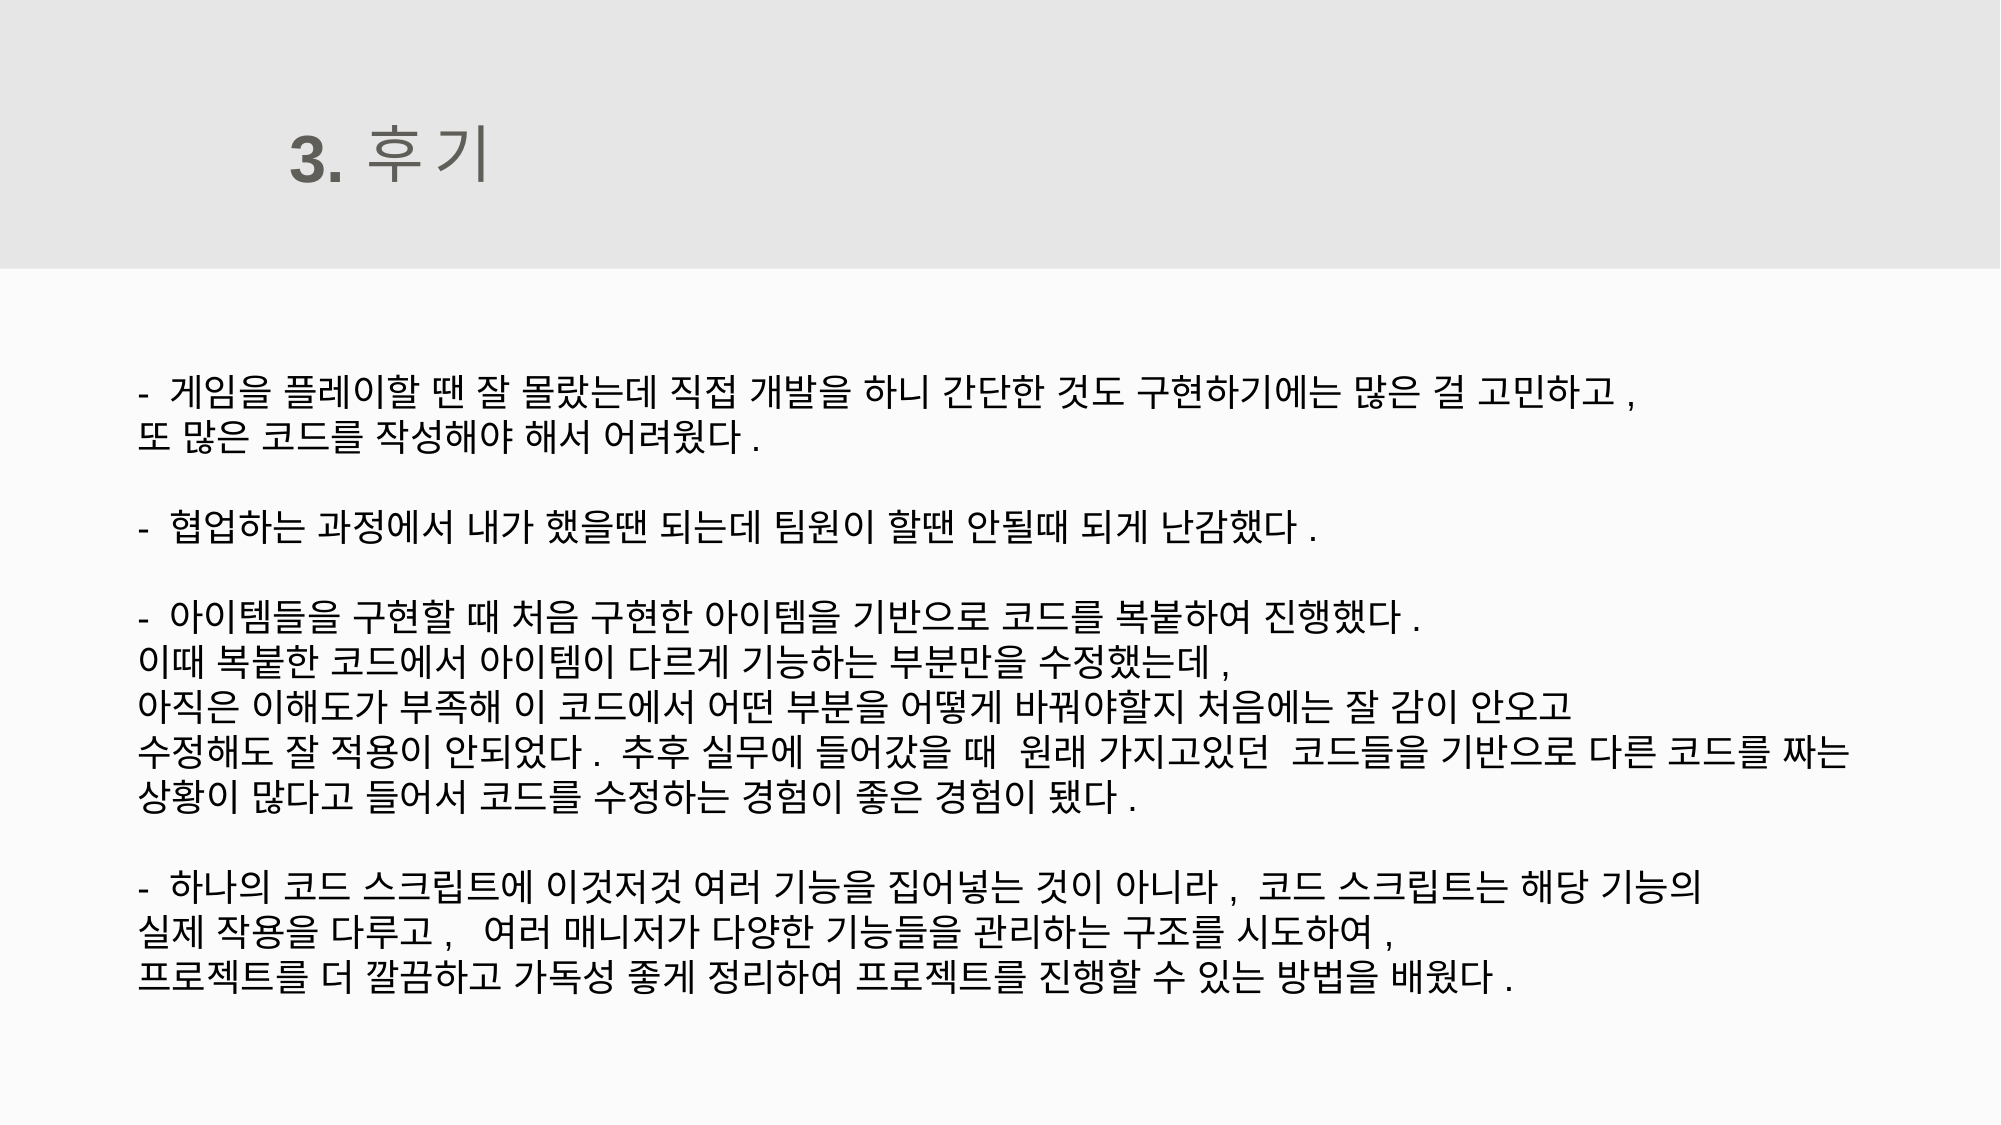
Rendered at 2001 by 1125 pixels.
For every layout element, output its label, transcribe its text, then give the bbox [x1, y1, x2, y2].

text_box 후 기 [351, 107, 508, 198]
text_box 3. [274, 108, 360, 204]
text_box [0, 0, 2000, 270]
text_box - 게임을 플레이할 땐 잘 몰랐는데 직접 개발을 하니 간단한 것도 구현하기에는 많은 걸 고민하고, 또 많은 코드를 작성해야 해서 어려웠다. - 협업하는 과정에서 내가 했을땐 되는데 팀원이 할땐 안될때 되게 난감했다. - 아이템들을 구현할 때 처음 구현한 아이템을 기반으로 코드를 복붙하여 진행했다. 이때 복붙한 코드에서 아이템이 다르게 기능하는 부분만을 수정했는데, 아직은 이해도가 부족해 이 코드에서 어떤 부분을 어떻게 바꿔야할지 처음에는 잘 감이 안오고 수정해도 잘 적용이 안되었다. 추후 실무에 들어갔을 때 원래 가지고있던 코드들을 기반으로 다른 코드를 짜는 상황이 많다고 들어서 코드를 수정하는 경험이 좋은 경험이 됐다. - 하나의 코드 스크립트에 이것저것 여러 기능을 집어넣는 것이 아니라, 코드 스크립트는 해당 기능의 실제 작용을 다루고, 여러 매니저가 다양한 기능들을 관리하는 구조를 시도하여, 프로젝트를 더 깔끔하고 가독성 좋게 정리하여 프로젝트를 진행할 수 있는 방법을 배웠다. [122, 361, 1878, 1007]
